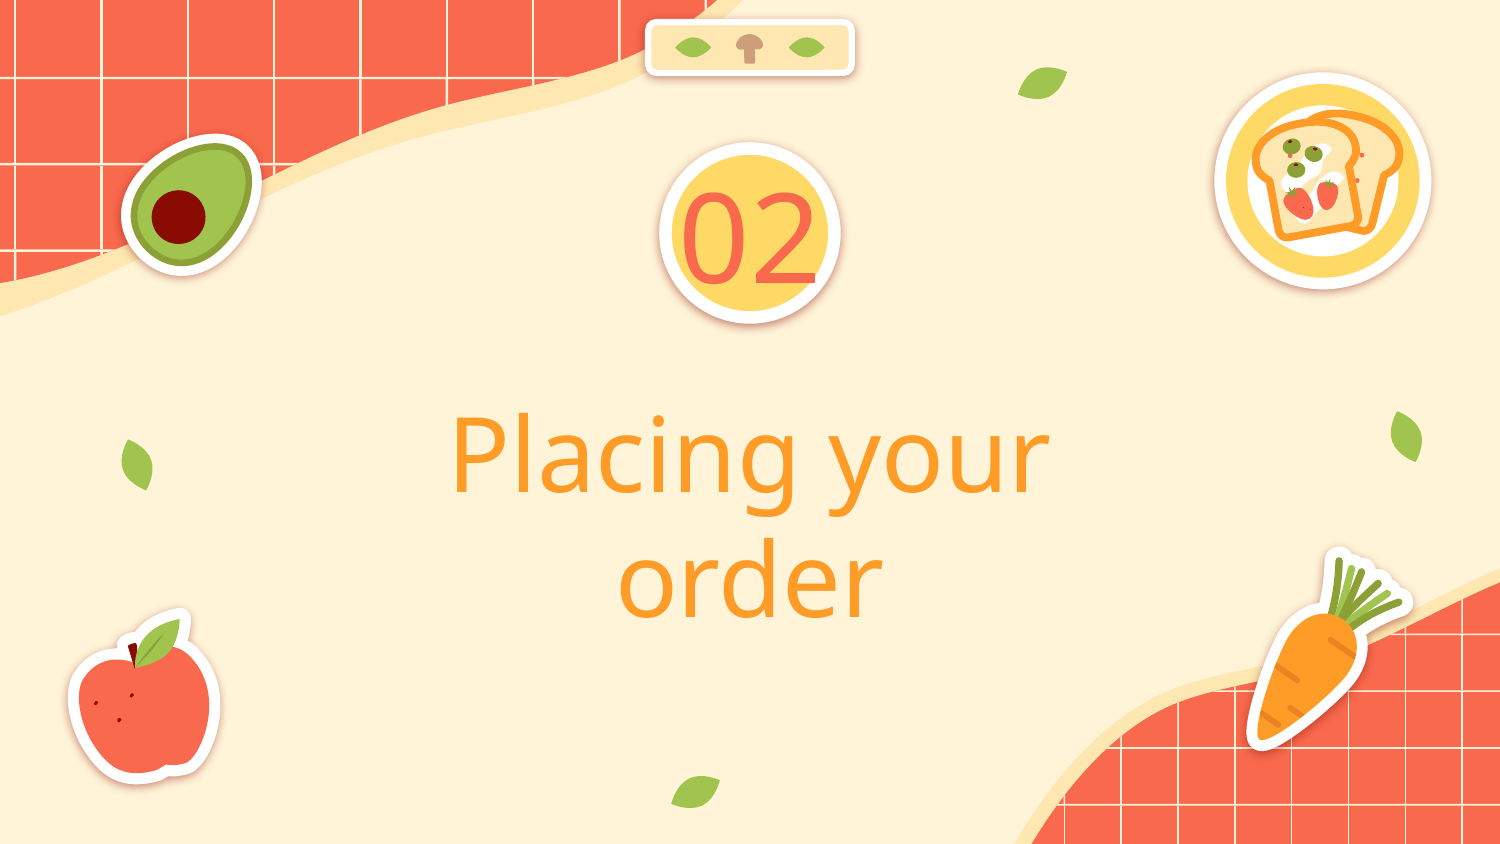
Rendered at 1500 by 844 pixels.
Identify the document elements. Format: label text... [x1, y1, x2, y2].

text_box [683, 285, 817, 318]
text_box [648, 21, 852, 73]
text_box [683, 148, 817, 181]
text_box [788, 37, 825, 58]
text_box [736, 34, 763, 64]
text_box [675, 37, 712, 58]
title 02 [647, 181, 853, 285]
title Placing your order [334, 393, 1166, 634]
